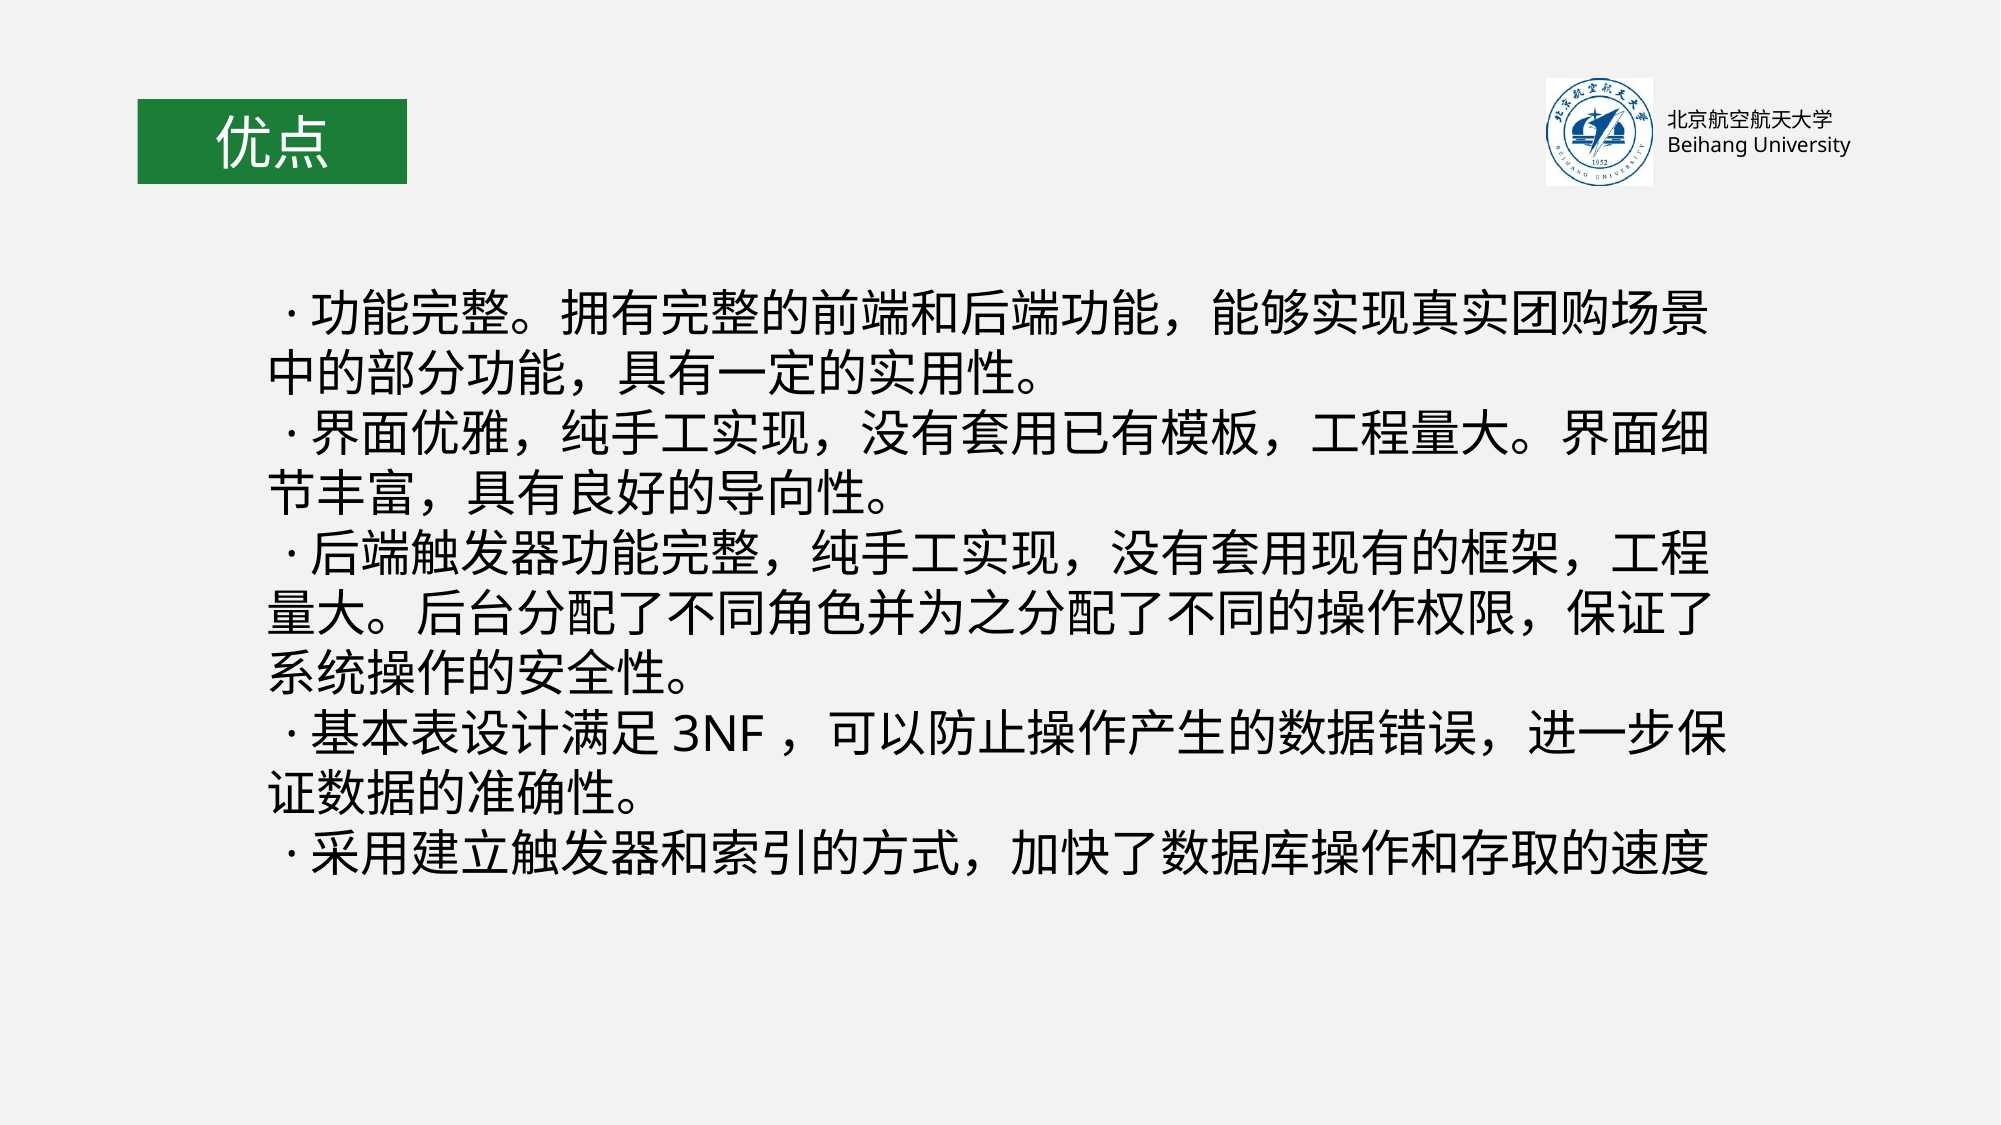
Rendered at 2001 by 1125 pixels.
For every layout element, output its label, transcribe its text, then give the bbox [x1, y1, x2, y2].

text_box 优点 [137, 99, 407, 184]
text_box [1546, 78, 2000, 186]
text_box ·功能完整。拥有完整的前端和后端功能，能够实现真实团购场景中的部分功能，具有一定的实用性。 ·界面优雅，纯手工实现，没有套用已有模板，工程量大。界面细节丰富，具有良好的导向性。 ·后端触发器功能完整，纯手工实现，没有套用现有的框架，工程量大。后台分配了不同角色并为之分配了不同的操作权限，保证了系统操作的安全性。 ·基本表设计满足3NF，可以防止操作产生的数据错误，进一步保证数据的准确性。 ·采用建立触发器和索引的方式，加快了数据库操作和存取的速度 [202, 268, 1757, 894]
